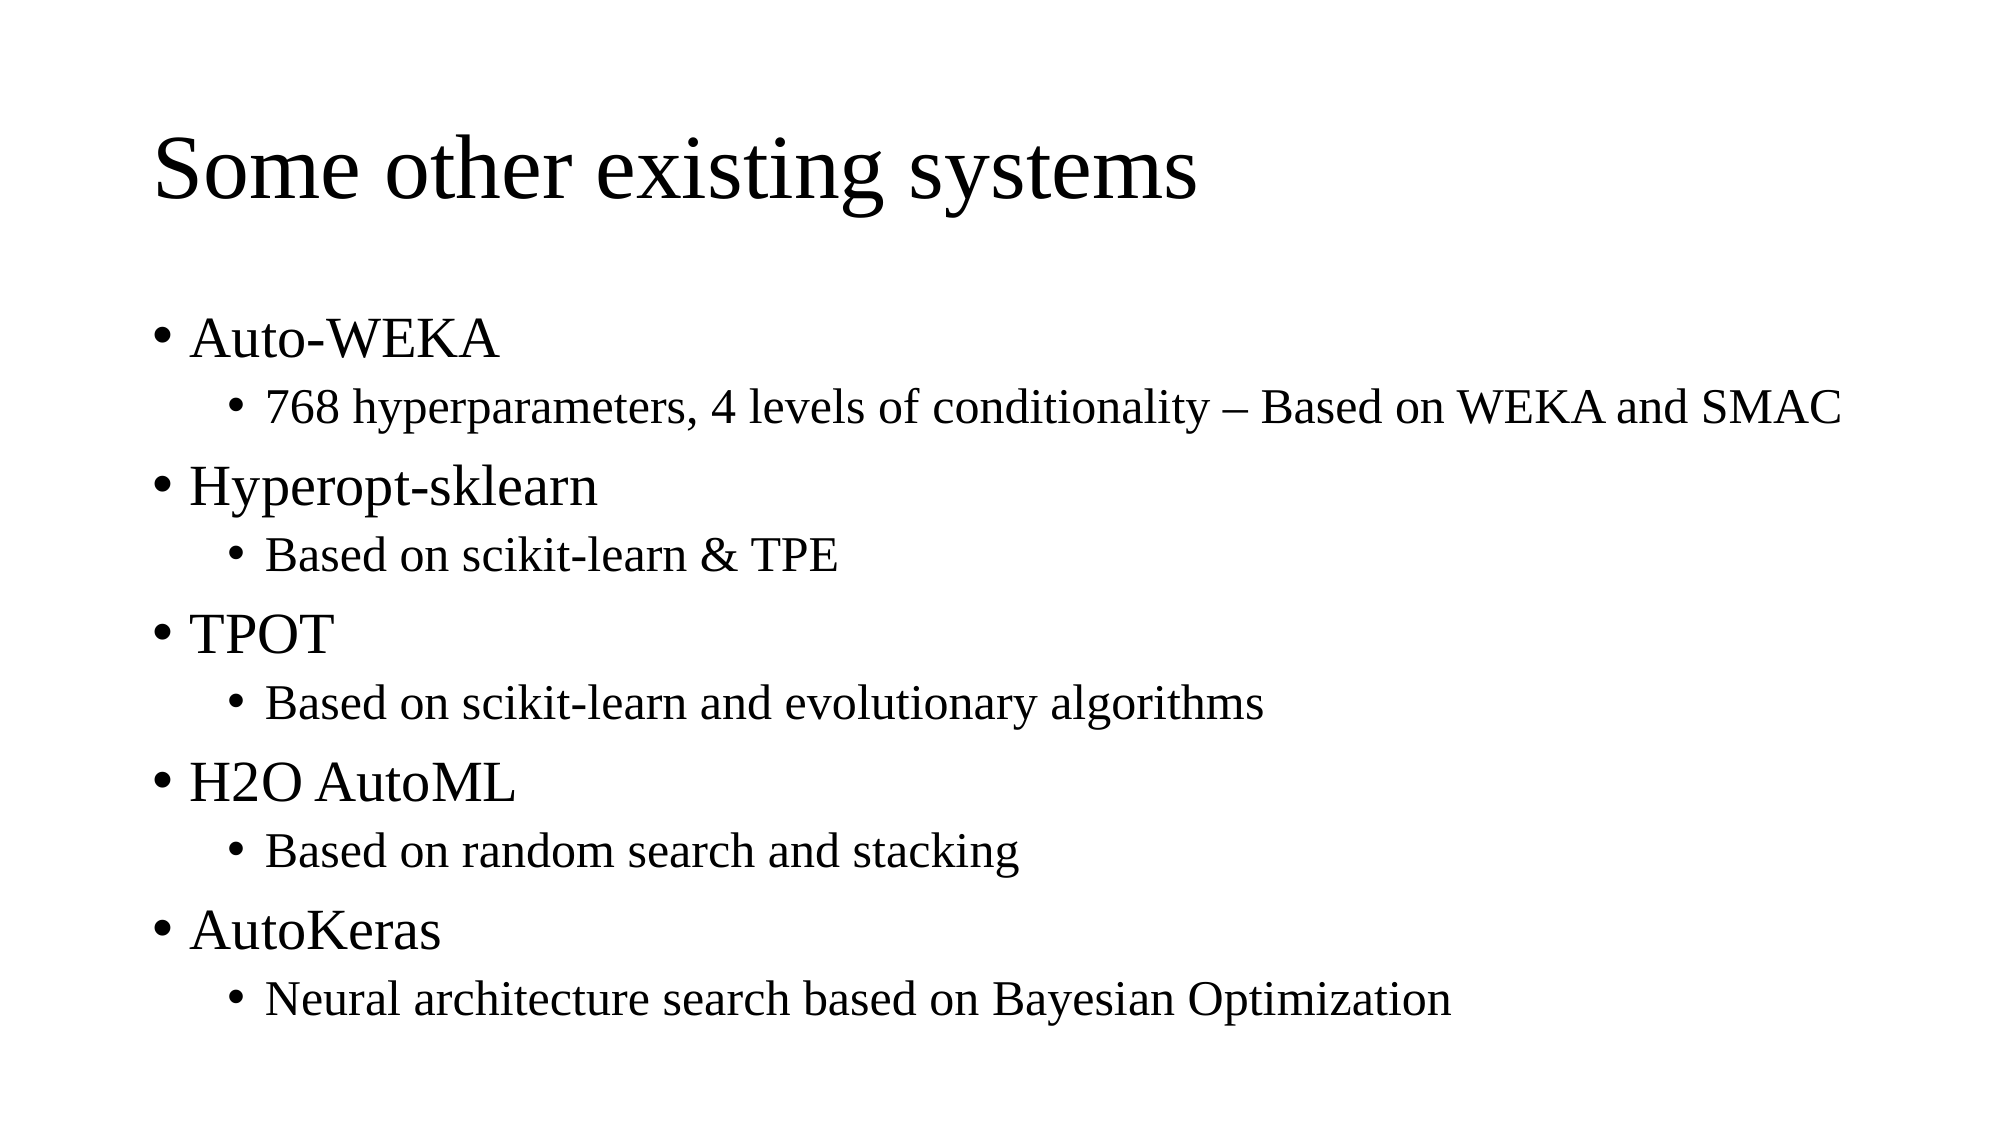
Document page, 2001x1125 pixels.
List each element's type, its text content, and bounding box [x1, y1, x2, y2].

list Auto-WEKA 768 hyperparameters, 4 levels of conditionality – Based on WEKA and SMAC Hyperopt-sklearn Based on scikit-learn & TPE TPOT Based on scikit-learn and evolutionary algorithms H2O AutoML Based on random search and stacking AutoKeras Neural architecture search based on Bayesian Optimization [137, 299, 1863, 1066]
title Some other existing systems [137, 59, 1863, 278]
